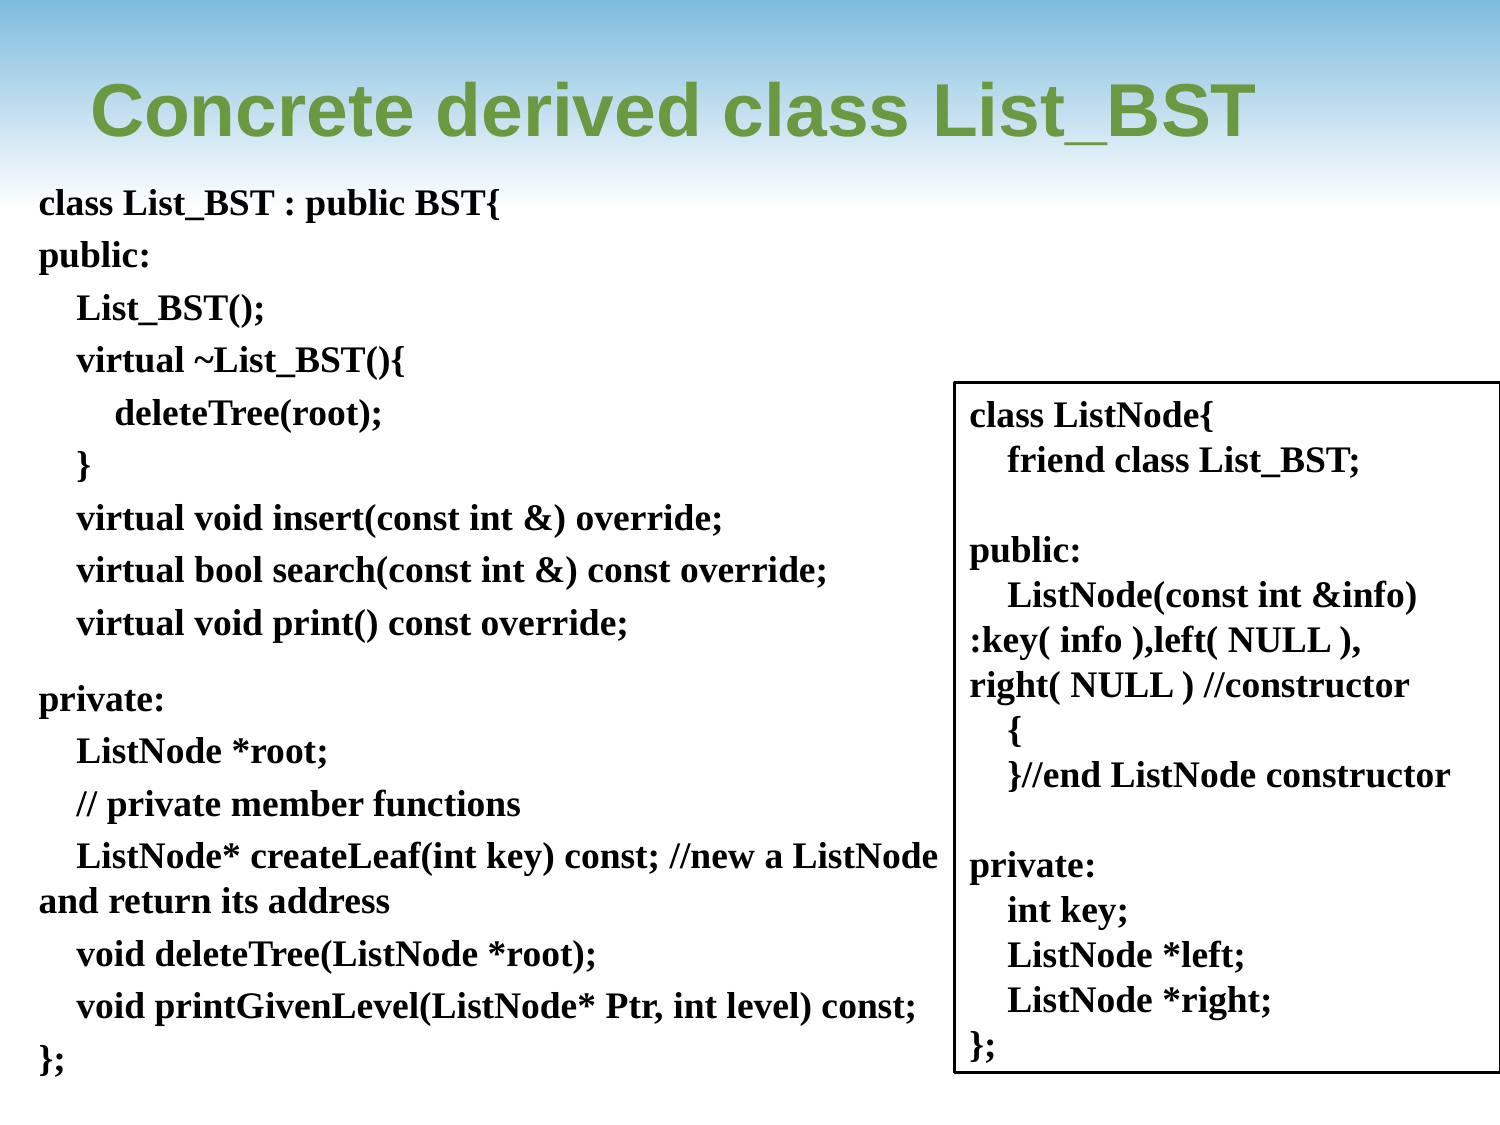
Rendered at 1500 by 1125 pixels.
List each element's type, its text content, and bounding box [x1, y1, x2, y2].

text_box class ListNode{ friend class List_BST; public: ListNode(const int &info) :key( info ),left( NULL ), right( NULL ) //constructor { }//end ListNode constructor private: int key; ListNode *left; ListNode *right; }; [954, 382, 1500, 1073]
title Concrete derived class List_BST [75, 12, 1438, 200]
list class List_BST : public BST{ public: List_BST(); virtual ~List_BST(){ deleteTree(root); } virtual void insert(const int &) override; virtual bool search(const int &) const override; virtual void print() const override; private: ListNode *root; // private member functions ListNode* createLeaf(int key) const; //new a ListNode and return its address void deleteTree(ListNode *root); void printGivenLevel(ListNode* Ptr, int level) const; }; [23, 170, 994, 1072]
